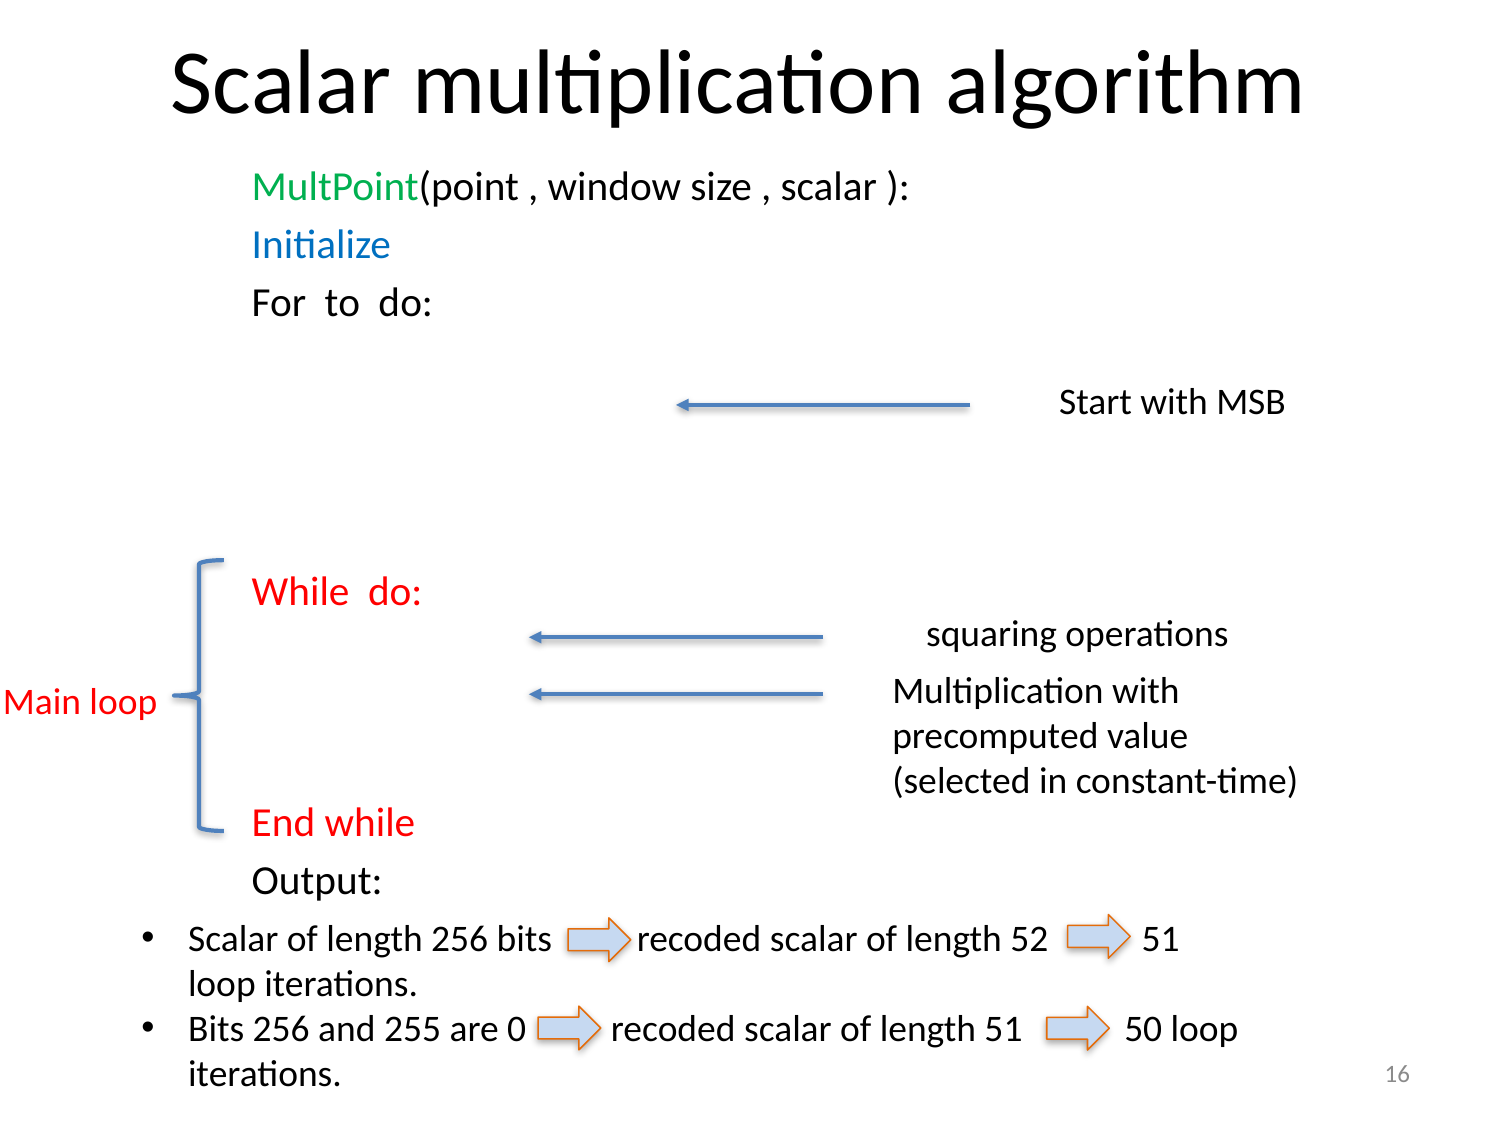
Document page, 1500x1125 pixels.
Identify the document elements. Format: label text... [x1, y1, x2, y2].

text_box [537, 1005, 602, 1051]
text_box [567, 917, 632, 963]
text_box [1066, 913, 1131, 959]
slide_number 16 [1261, 1042, 1425, 1103]
title Scalar multiplication algorithm [64, 0, 1415, 171]
text_box Main loop [0, 669, 173, 775]
text_box Scalar of length 256 bits recoded scalar of length 52 51 loop iterations. Bits 256 and 255 are 0 recoded scalar of length 51 50 loop iterations. [126, 906, 1261, 1125]
text_box [173, 558, 224, 834]
text_box [1045, 1005, 1110, 1051]
